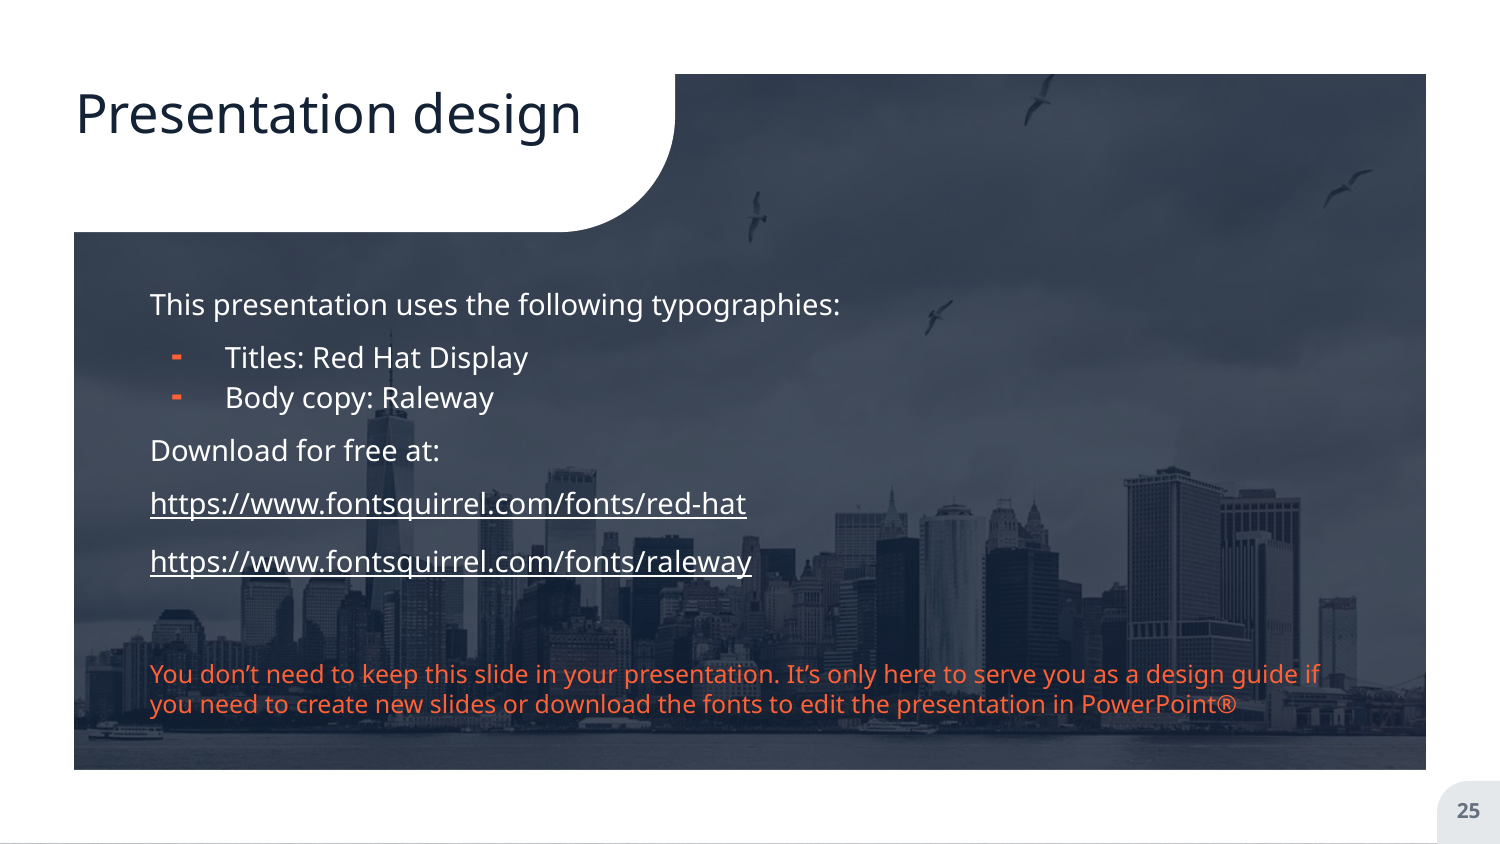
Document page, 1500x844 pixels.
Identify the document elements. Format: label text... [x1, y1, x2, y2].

list This presentation uses the following typographies: Titles: Red Hat Display Body copy: Raleway Download for free at: https://www.fontsquirrel.com/fonts/red-hat https://www.fontsquirrel.com/fonts/raleway [149, 286, 1125, 659]
text_box You don’t need to keep this slide in your presentation. It’s only here to serve you as a design guide if you need to create new slides or download the fonts to edit the presentation in PowerPoint® [149, 659, 1353, 748]
slide_number 25 [1437, 780, 1500, 844]
title Presentation design [75, 0, 596, 233]
